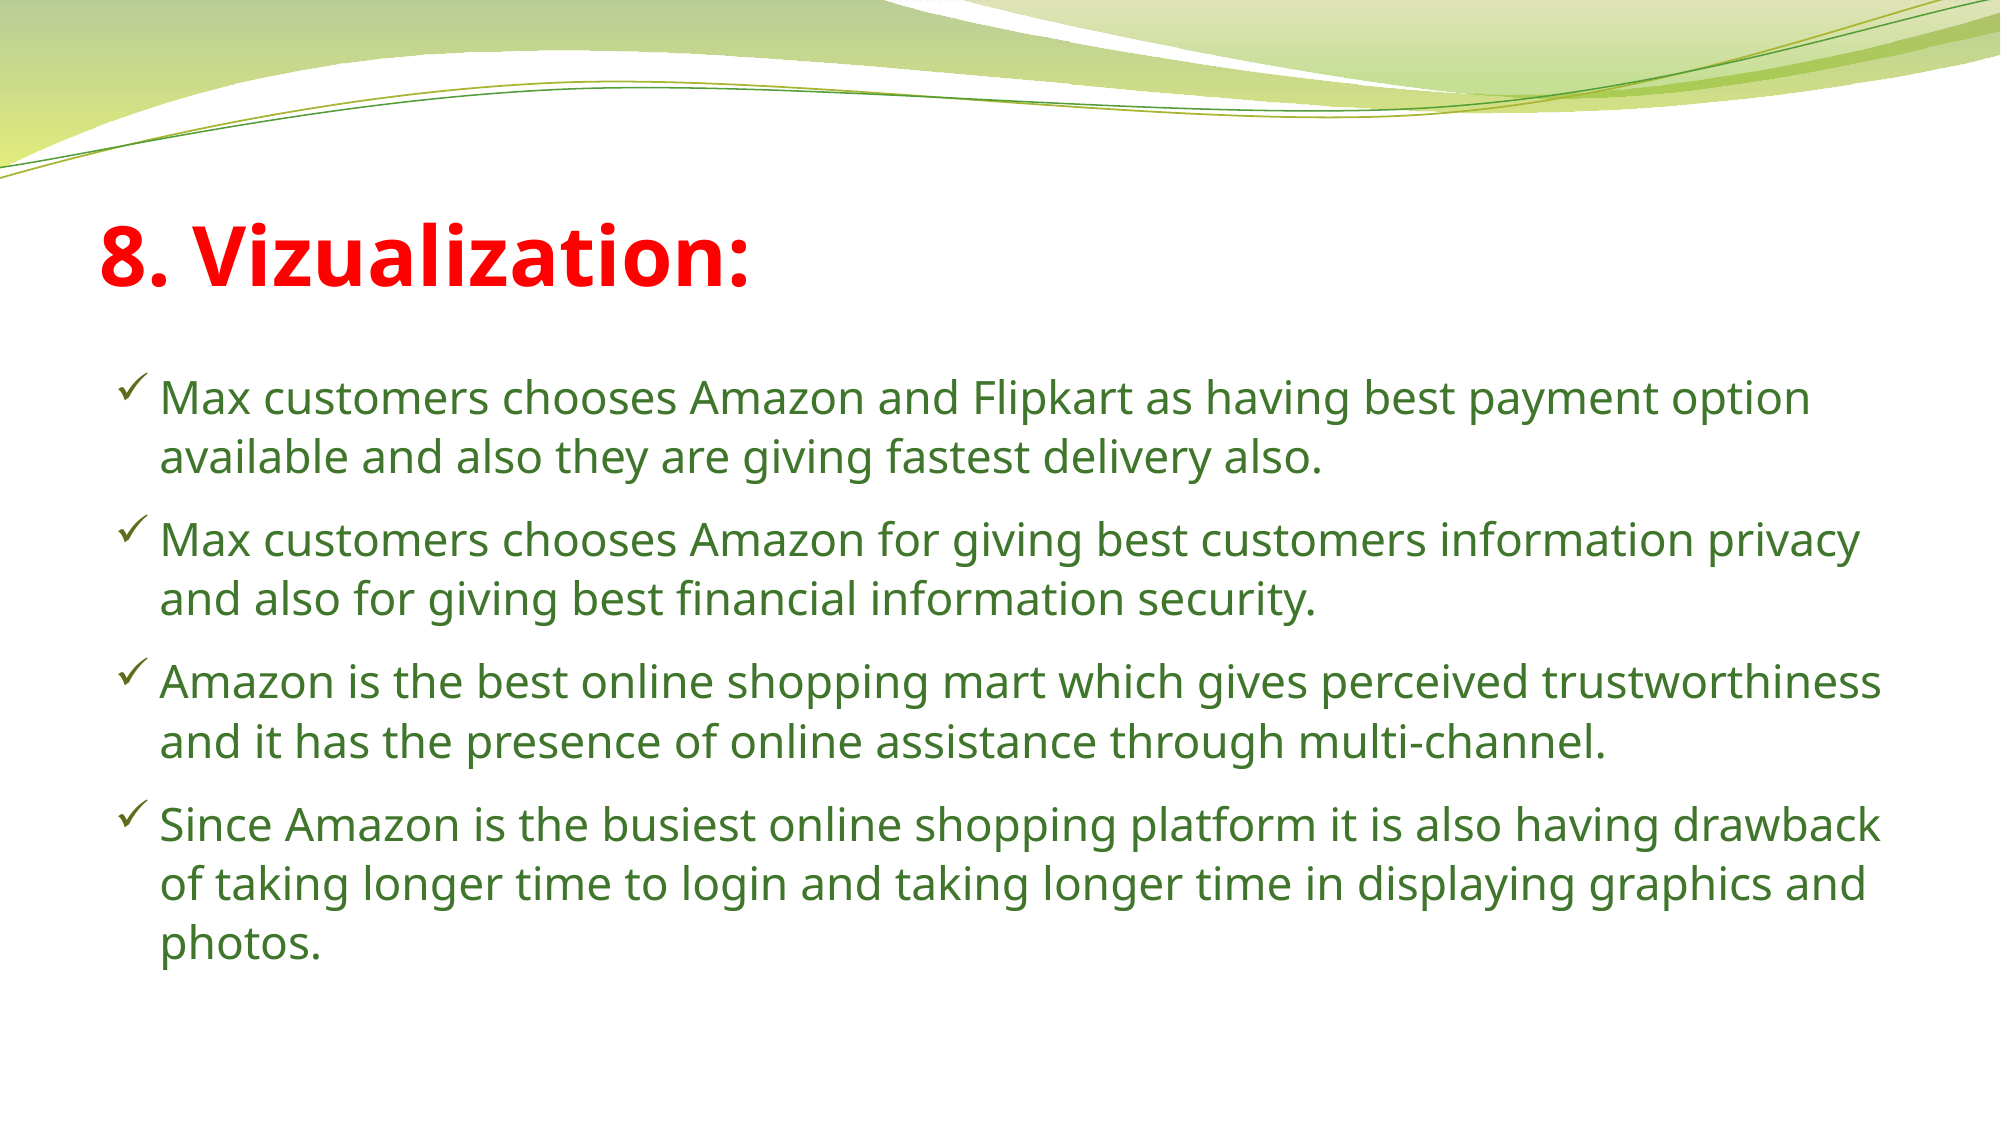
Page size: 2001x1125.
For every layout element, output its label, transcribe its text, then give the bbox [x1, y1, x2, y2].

title 8. Vizualization: [99, 115, 1900, 303]
list Max customers chooses Amazon and Flipkart as having best payment option available and also they are giving fastest delivery also. Max customers chooses Amazon for giving best customers information privacy and also for giving best financial information security. Amazon is the best online shopping mart which gives perceived trustworthiness and it has the presence of online assistance through multi-channel. Since Amazon is the busiest online shopping platform it is also having drawback of taking longer time to login and taking longer time in displaying graphics and photos. [99, 317, 1900, 1038]
